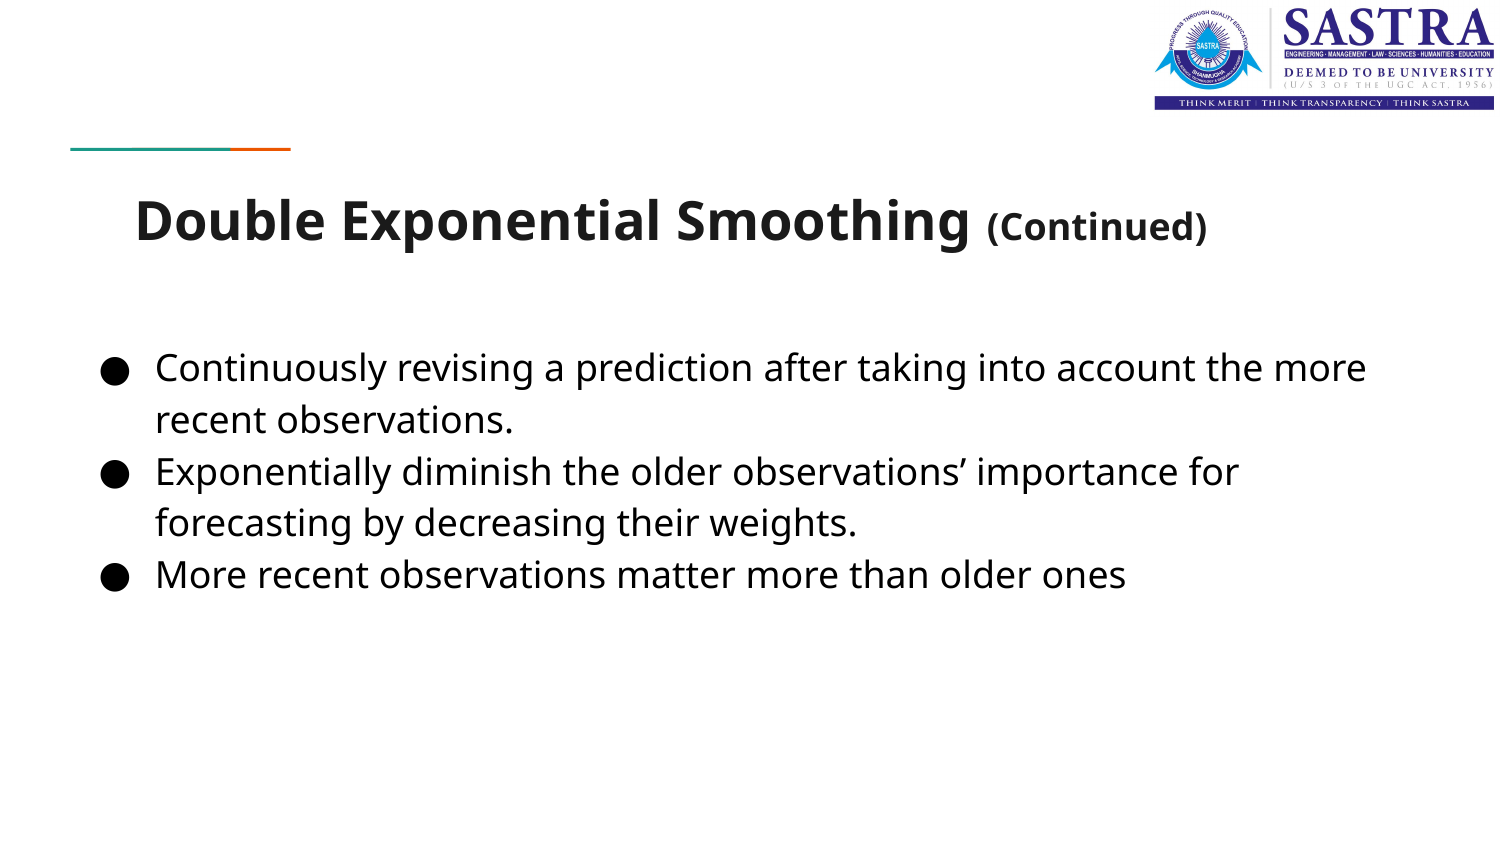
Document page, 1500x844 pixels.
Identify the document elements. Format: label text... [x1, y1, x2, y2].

title Double Exponential Smoothing (Continued) [119, 171, 1381, 260]
list Continuously revising a prediction after taking into account the more recent observations. Exponentially diminish the older observations’ importance for forecasting by decreasing their weights. More recent observations matter more than older ones [64, 277, 1459, 787]
picture [1149, 0, 1500, 117]
